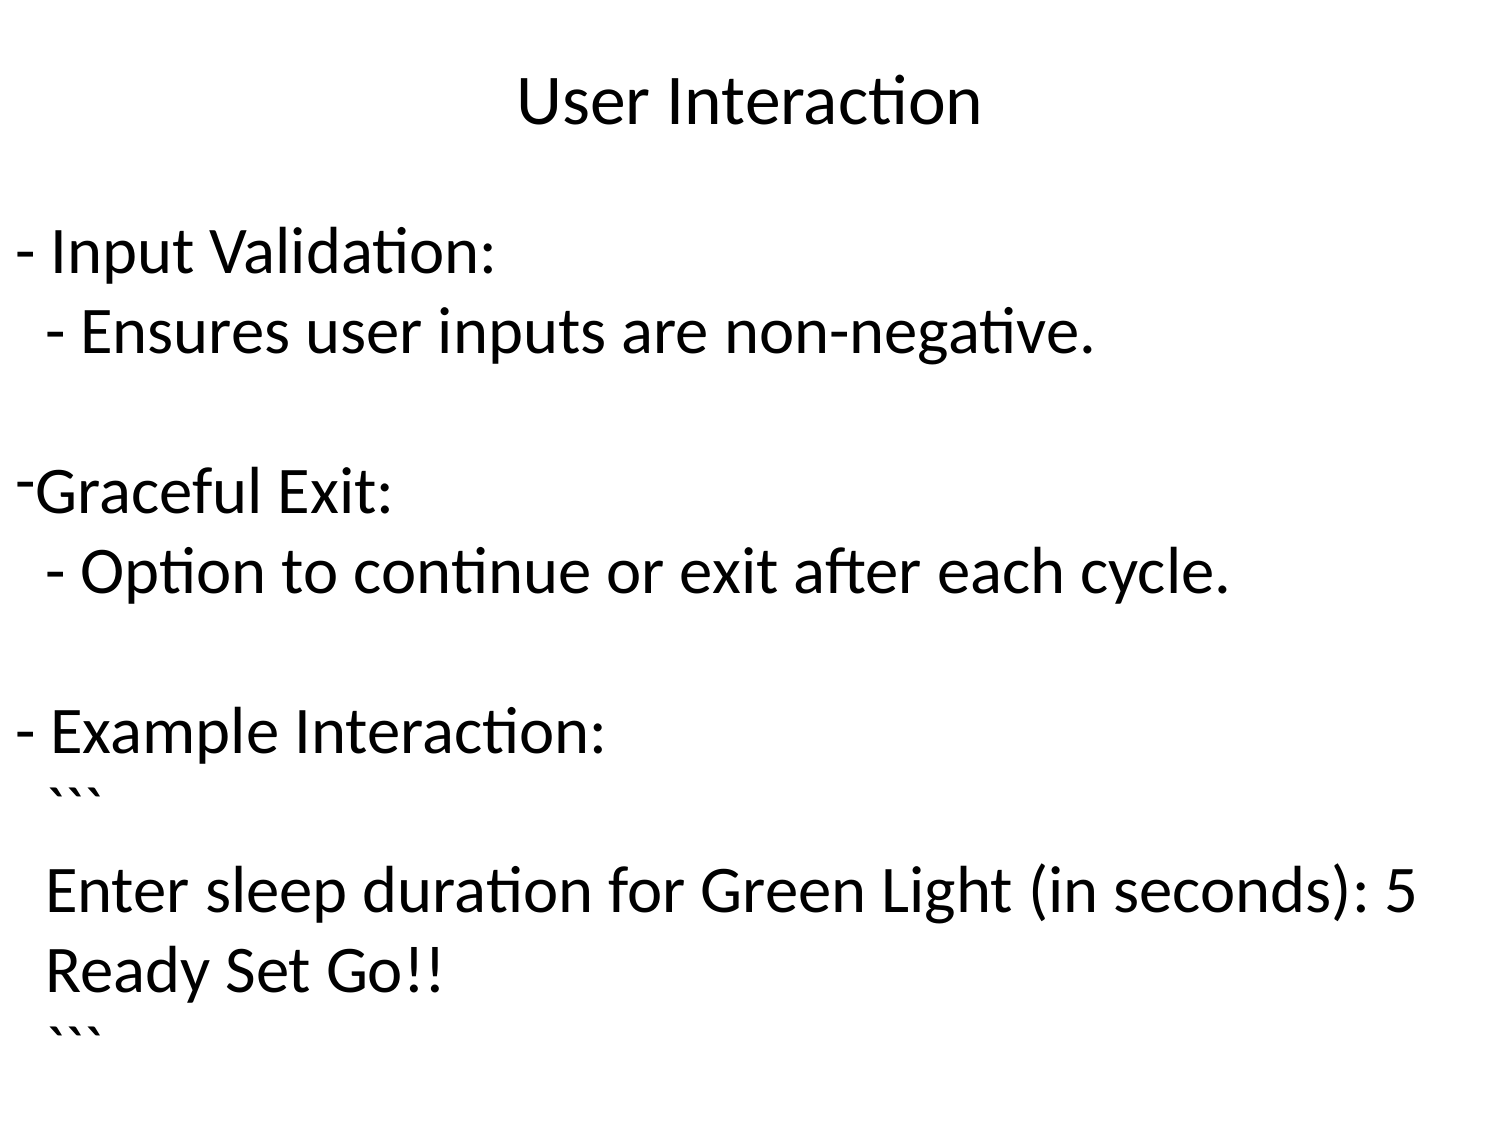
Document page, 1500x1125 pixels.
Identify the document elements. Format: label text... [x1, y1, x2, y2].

text_box - Input Validation: - Ensures user inputs are non-negative. Graceful Exit: - Option to continue or exit after each cycle. - Example Interaction: ``` Enter sleep duration for Green Light (in seconds): 5 Ready Set Go!! ``` [0, 199, 1451, 1125]
title User Interaction [75, 45, 1425, 199]
